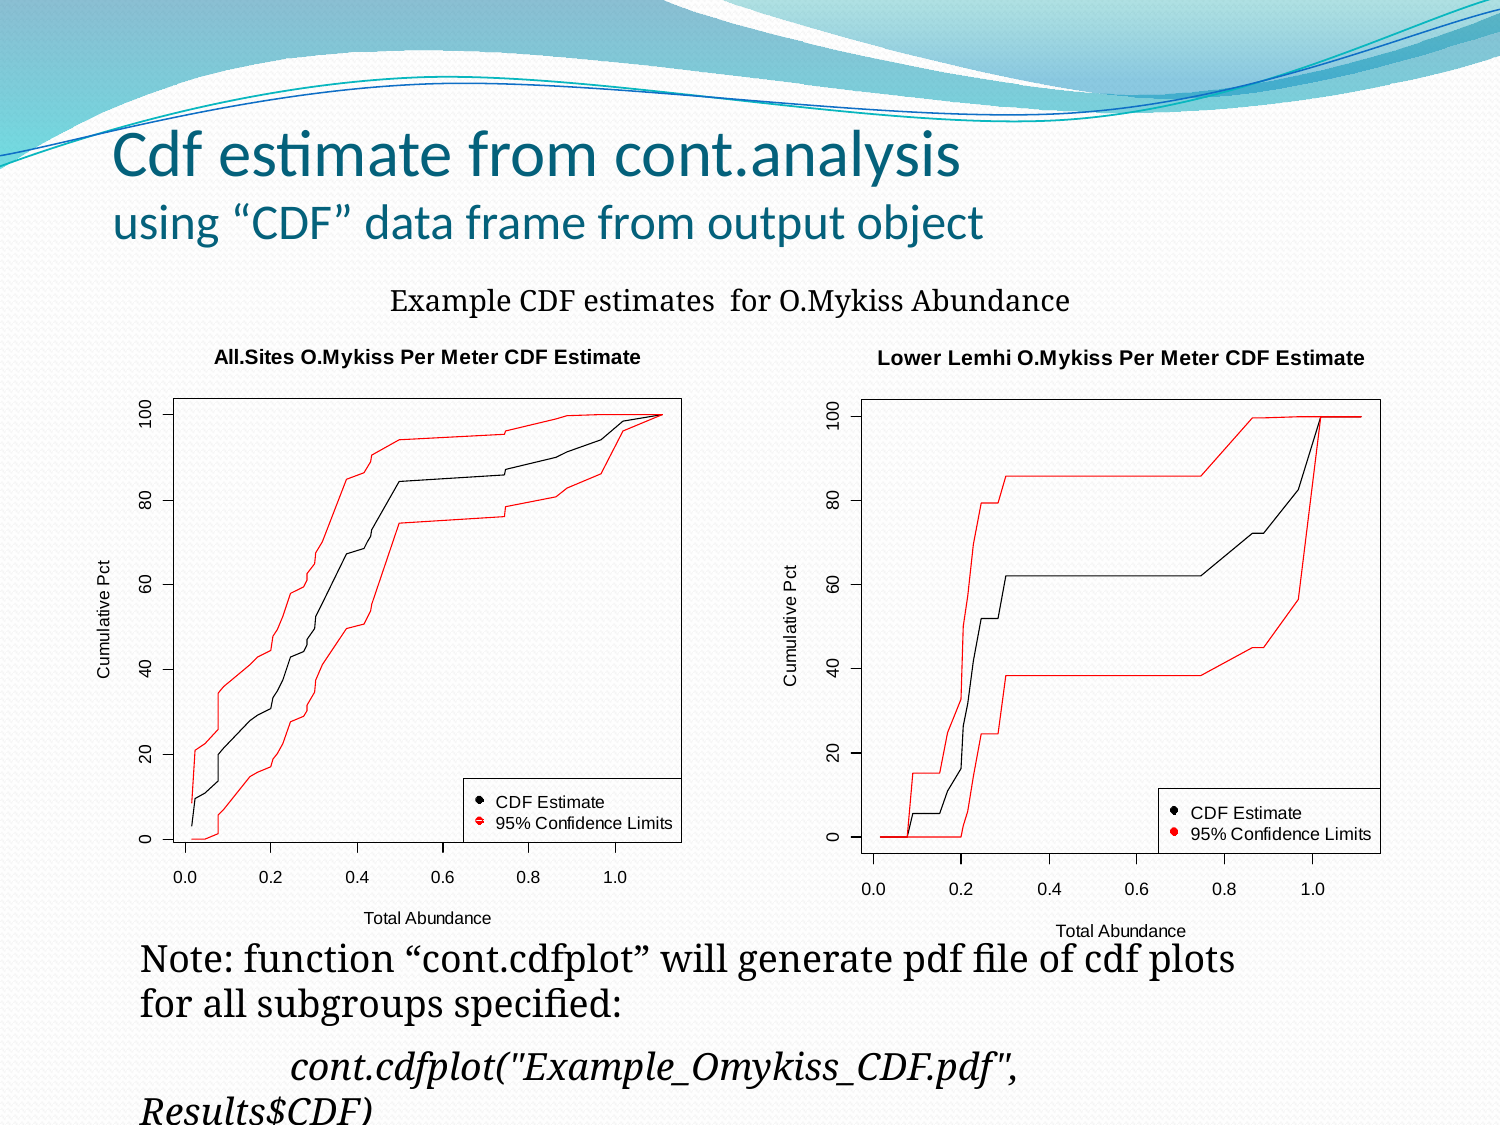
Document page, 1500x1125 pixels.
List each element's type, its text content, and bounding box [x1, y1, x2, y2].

picture [773, 312, 1426, 963]
title Cdf estimate from cont.analysis using “CDF” data frame from output object [112, 62, 1463, 250]
picture [87, 312, 726, 950]
text_box Example CDF estimates for O.Mykiss Abundance [375, 274, 1088, 325]
text_box Note: function “cont.cdfplot” will generate pdf file of cdf plots for all subgroups specified: cont.cdfplot("Example_Omykiss_CDF.pdf", Results$CDF) [125, 928, 1275, 1125]
